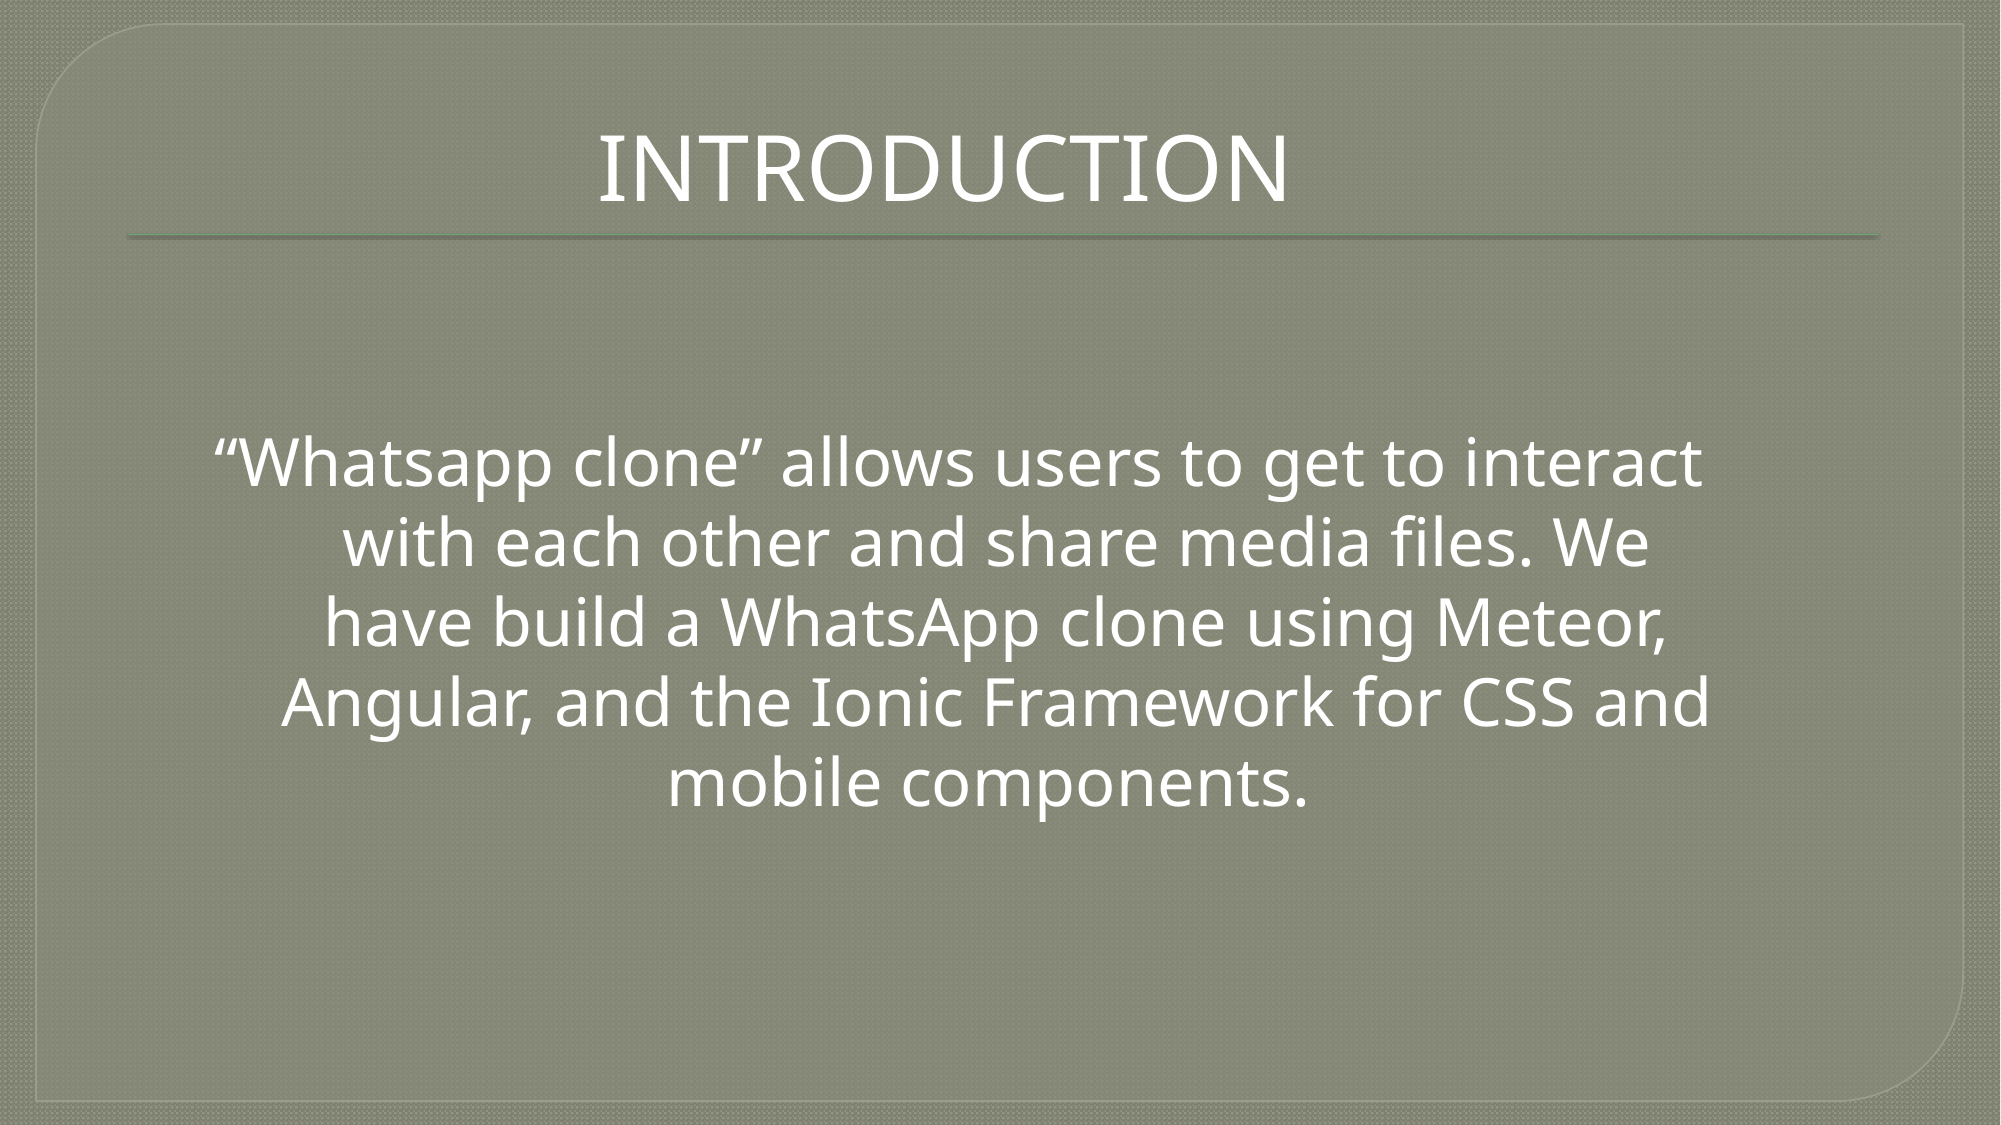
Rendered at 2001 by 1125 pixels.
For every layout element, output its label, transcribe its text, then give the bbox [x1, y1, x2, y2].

title INTRODUCTION [528, 82, 1355, 228]
text_box “Whatsapp clone” allows users to get to interact with each other and share media files. We have build a WhatsApp clone using Meteor, Angular, and the Ionic Framework for CSS and mobile components. [179, 412, 1741, 828]
